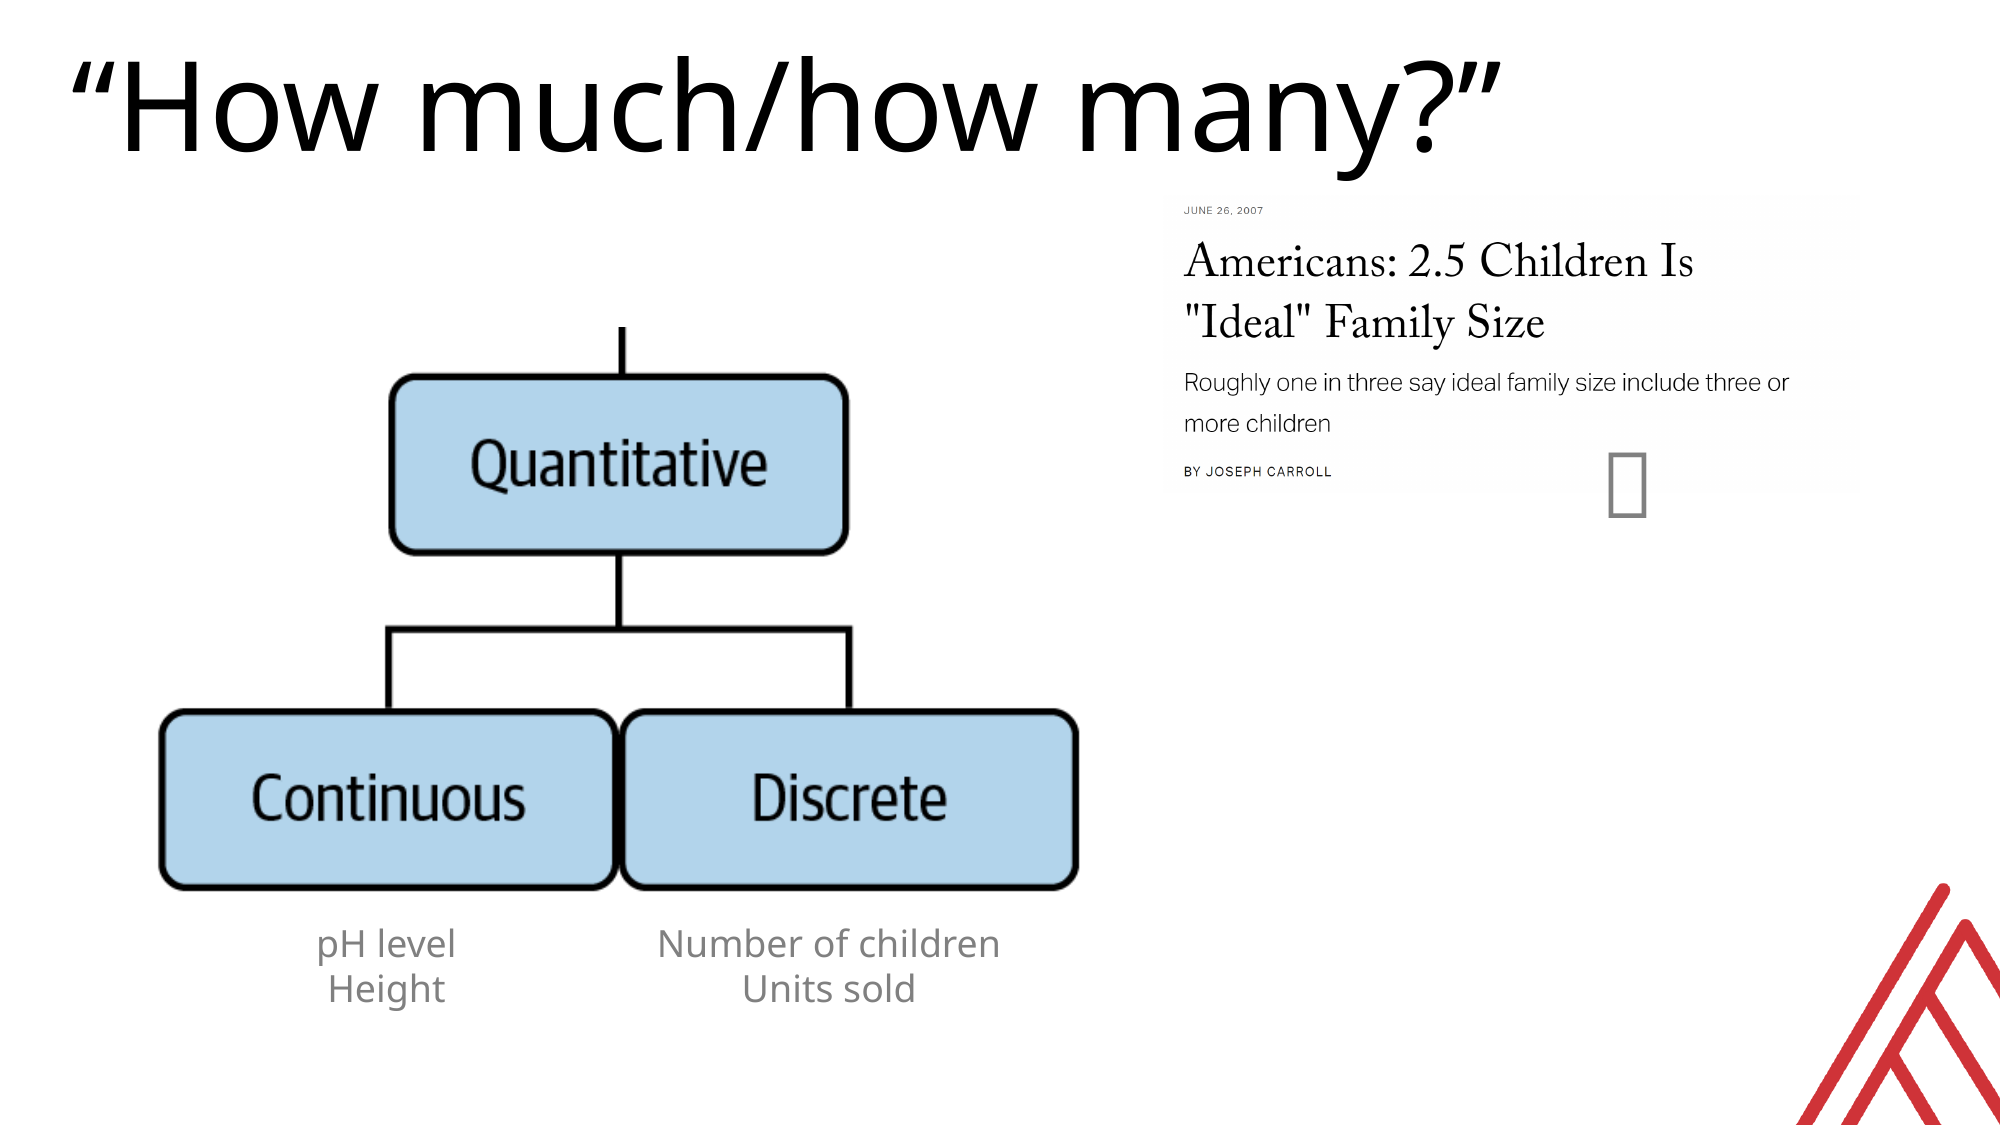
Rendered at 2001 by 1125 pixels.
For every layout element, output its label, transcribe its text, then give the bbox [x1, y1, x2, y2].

text_box “How much/how many?” [56, 18, 1665, 184]
text_box Number of children Units sold [604, 912, 1054, 1018]
picture [1163, 195, 1860, 493]
picture [1787, 880, 2000, 1125]
text_box pH level Height [162, 912, 604, 1018]
text_box 🤔 [1404, 493, 1853, 544]
picture [129, 326, 1081, 893]
